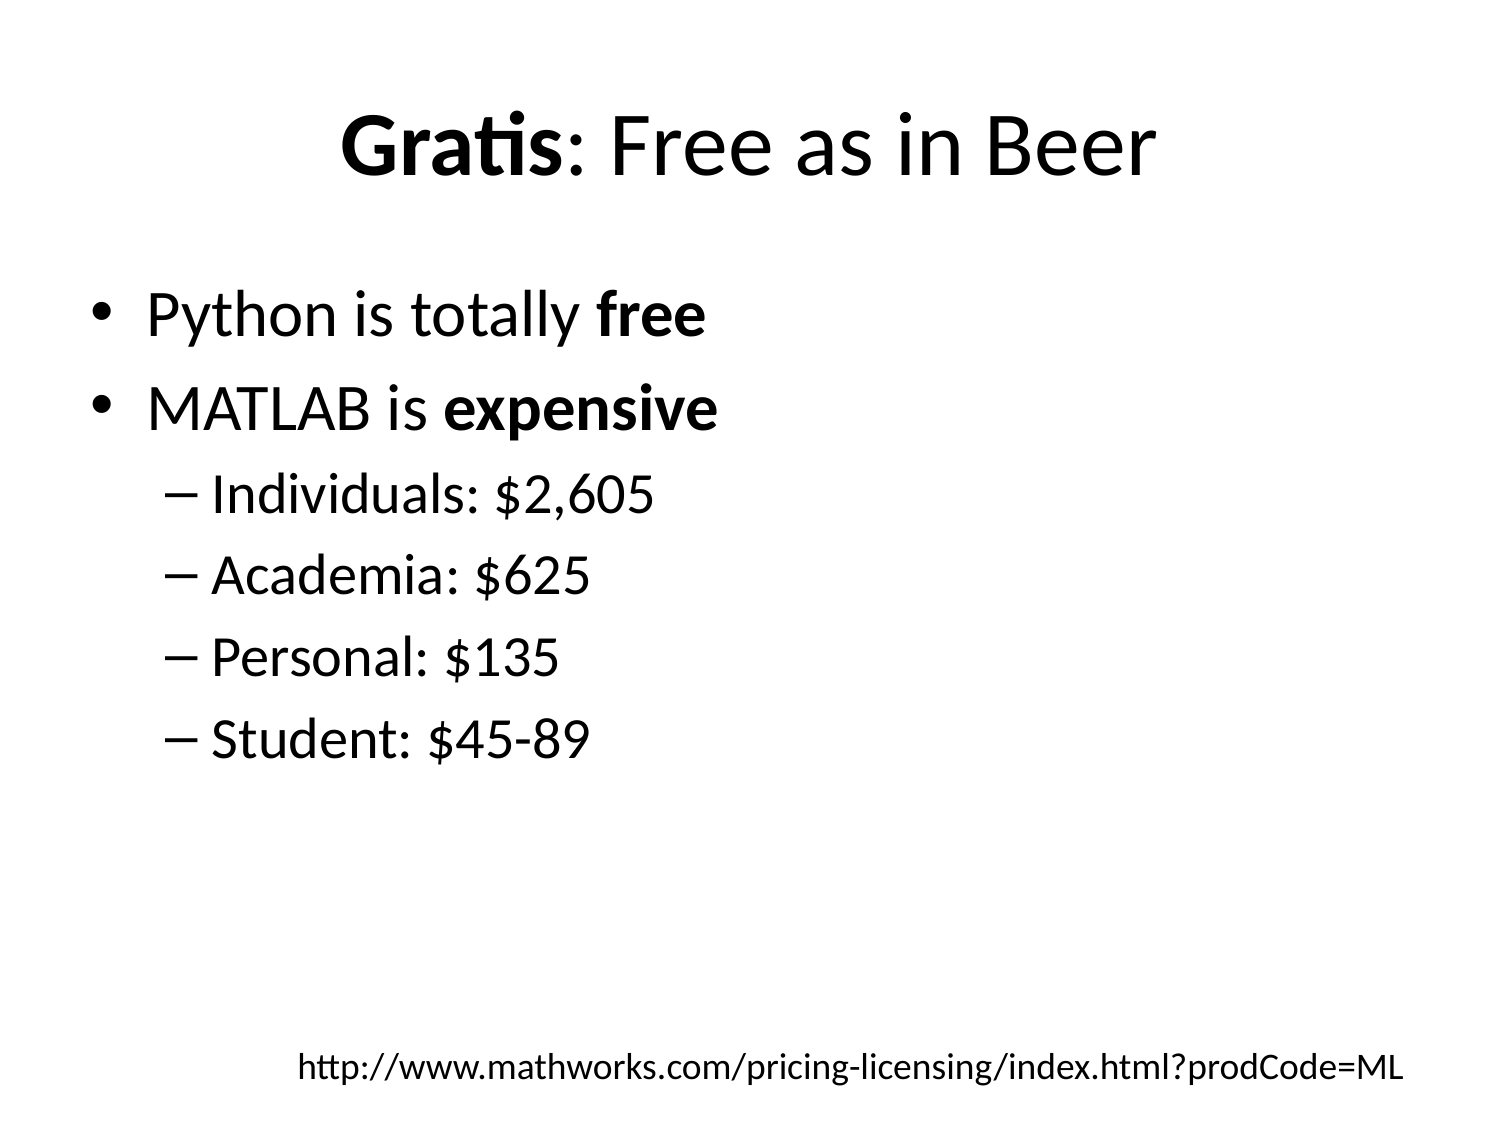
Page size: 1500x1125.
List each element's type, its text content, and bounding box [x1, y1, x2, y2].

list Python is totally free MATLAB is expensive Individuals: $2,605 Academia: $625 Personal: $135 Student: $45-89 [75, 262, 1425, 1005]
title Gratis: Free as in Beer [75, 45, 1425, 233]
text_box http://www.mathworks.com/pricing-licensing/index.html?prodCode=ML [282, 1034, 1420, 1095]
